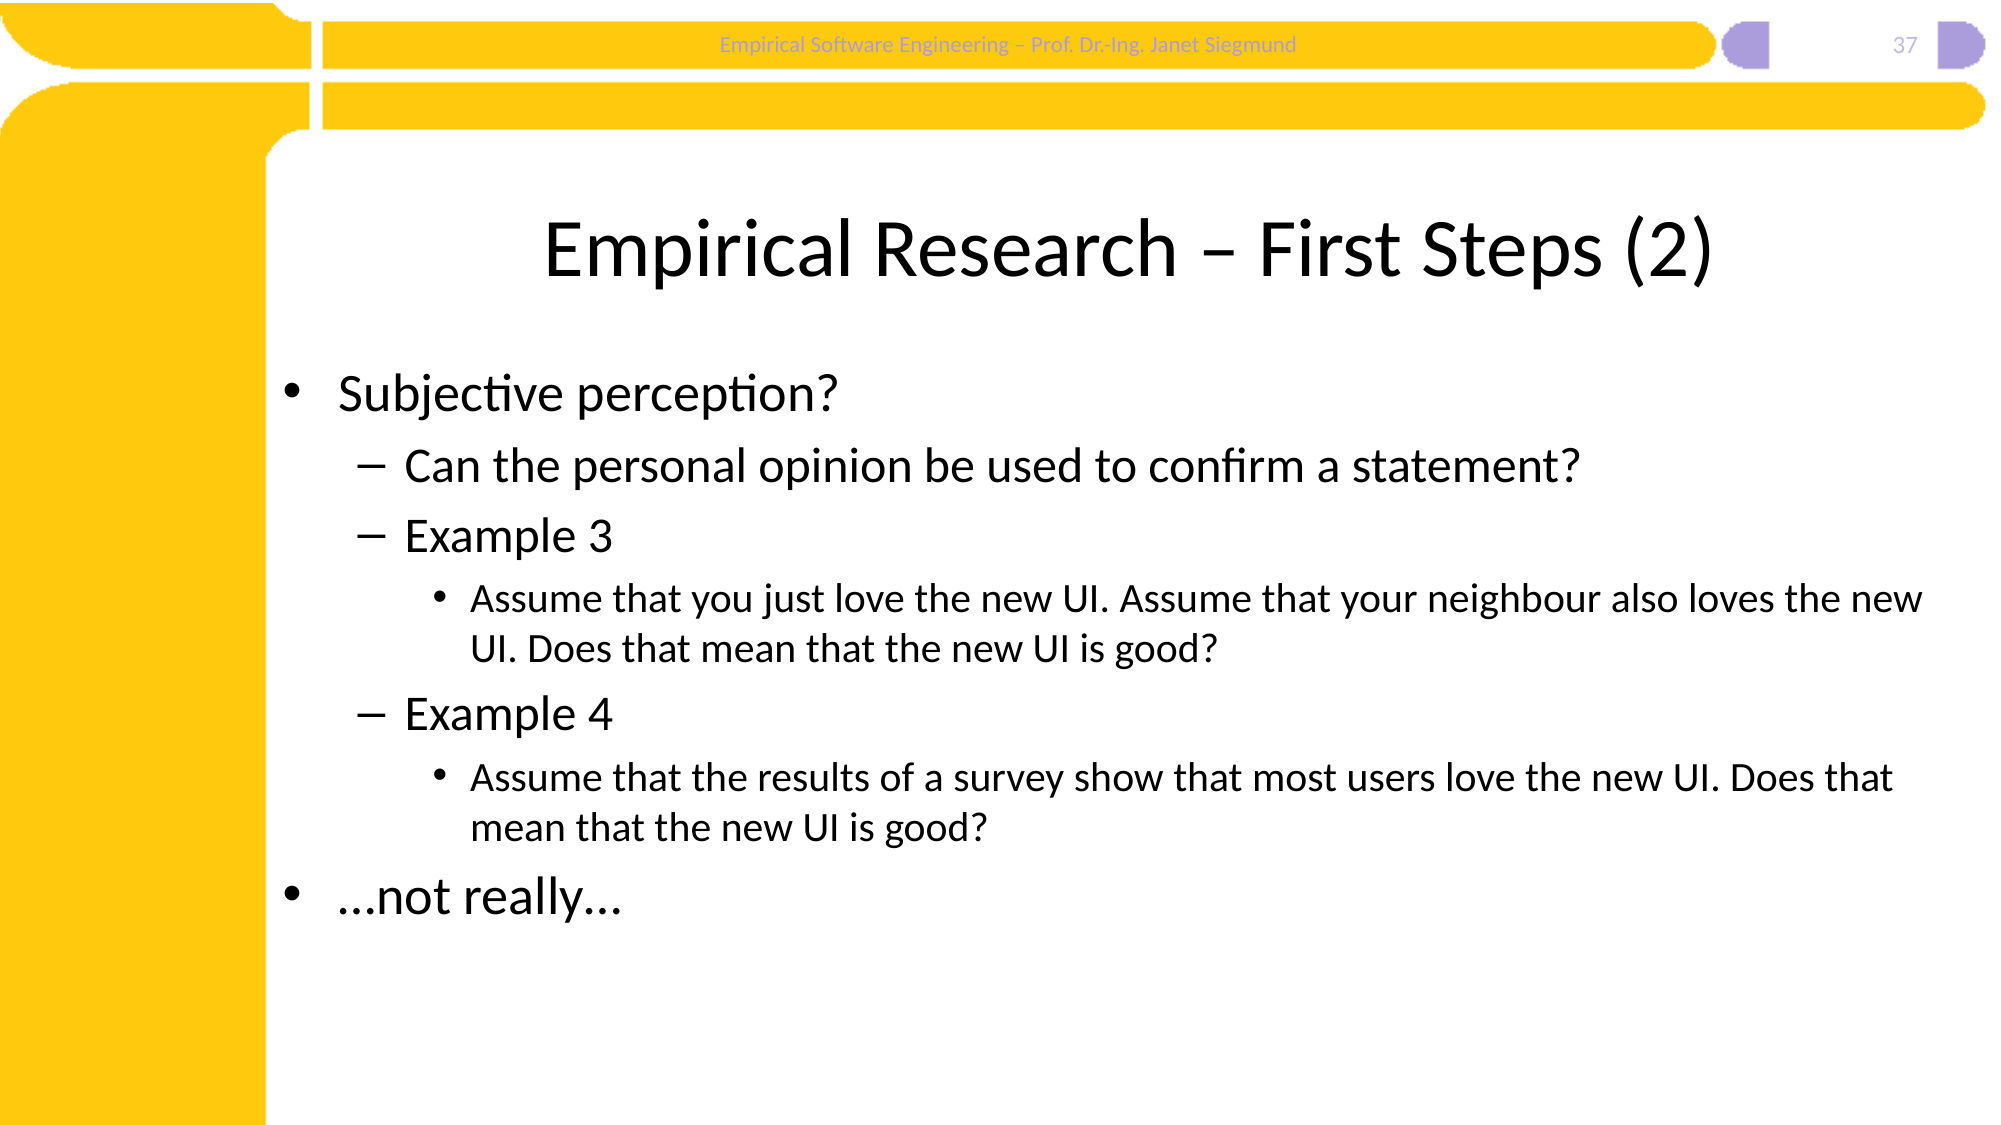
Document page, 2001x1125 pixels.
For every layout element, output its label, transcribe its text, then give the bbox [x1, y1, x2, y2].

title Empirical Research – First Steps (2) [267, 149, 1993, 338]
slide_number 37 [1767, 20, 1934, 67]
list Subjective perception? Can the personal opinion be used to confirm a statement? Example 3 Assume that you just love the new UI. Assume that your neighbour also loves the new UI. Does that mean that the new UI is good? Example 4 Assume that the results of a survey show that most users love the new UI. Does that mean that the new UI is good? …not really… [267, 349, 1993, 1104]
picture [0, 3, 1999, 1125]
